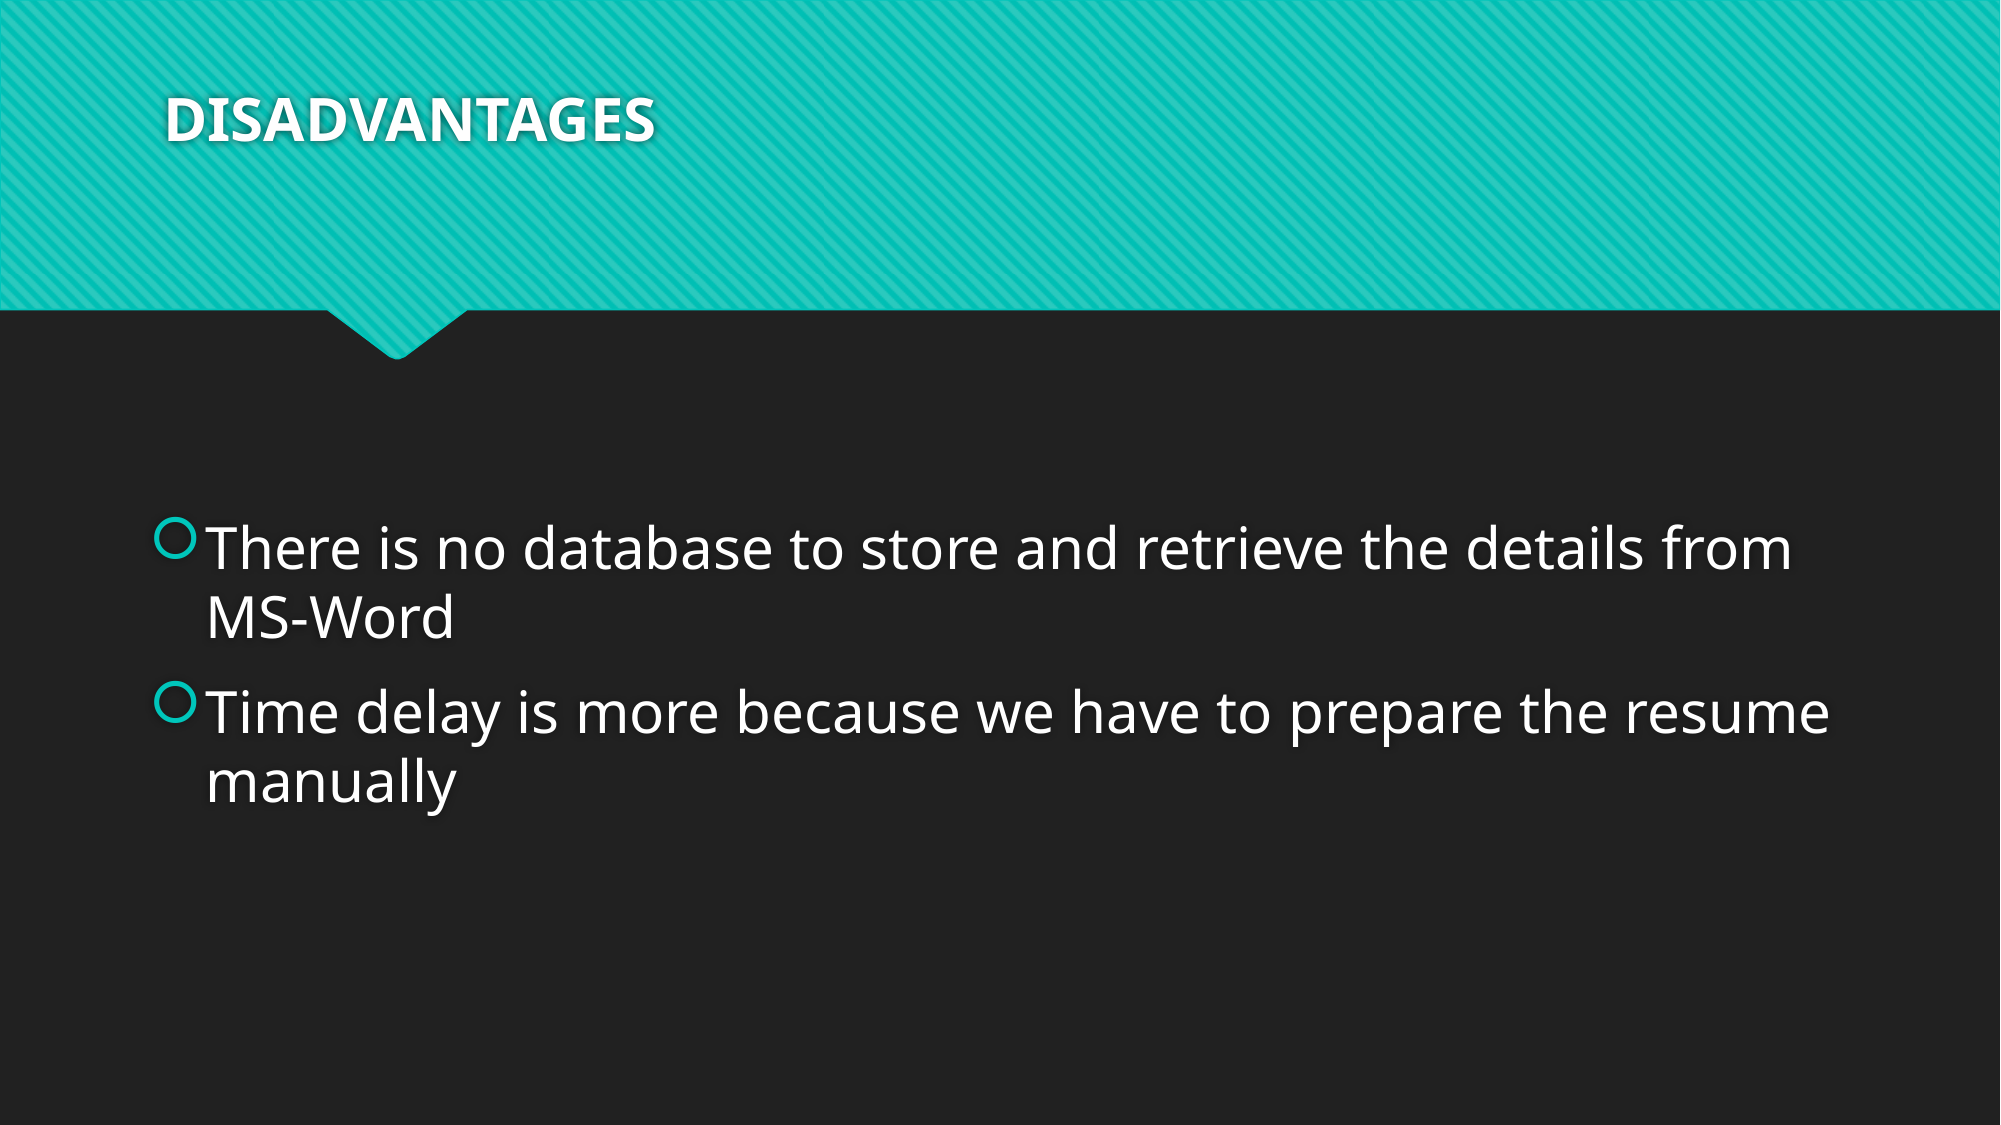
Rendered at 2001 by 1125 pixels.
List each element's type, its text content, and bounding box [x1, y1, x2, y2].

list There is no database to store and retrieve the details from MS-Word Time delay is more because we have to prepare the resume manually [134, 364, 1866, 962]
title DISADVANTAGES [132, 73, 1868, 233]
